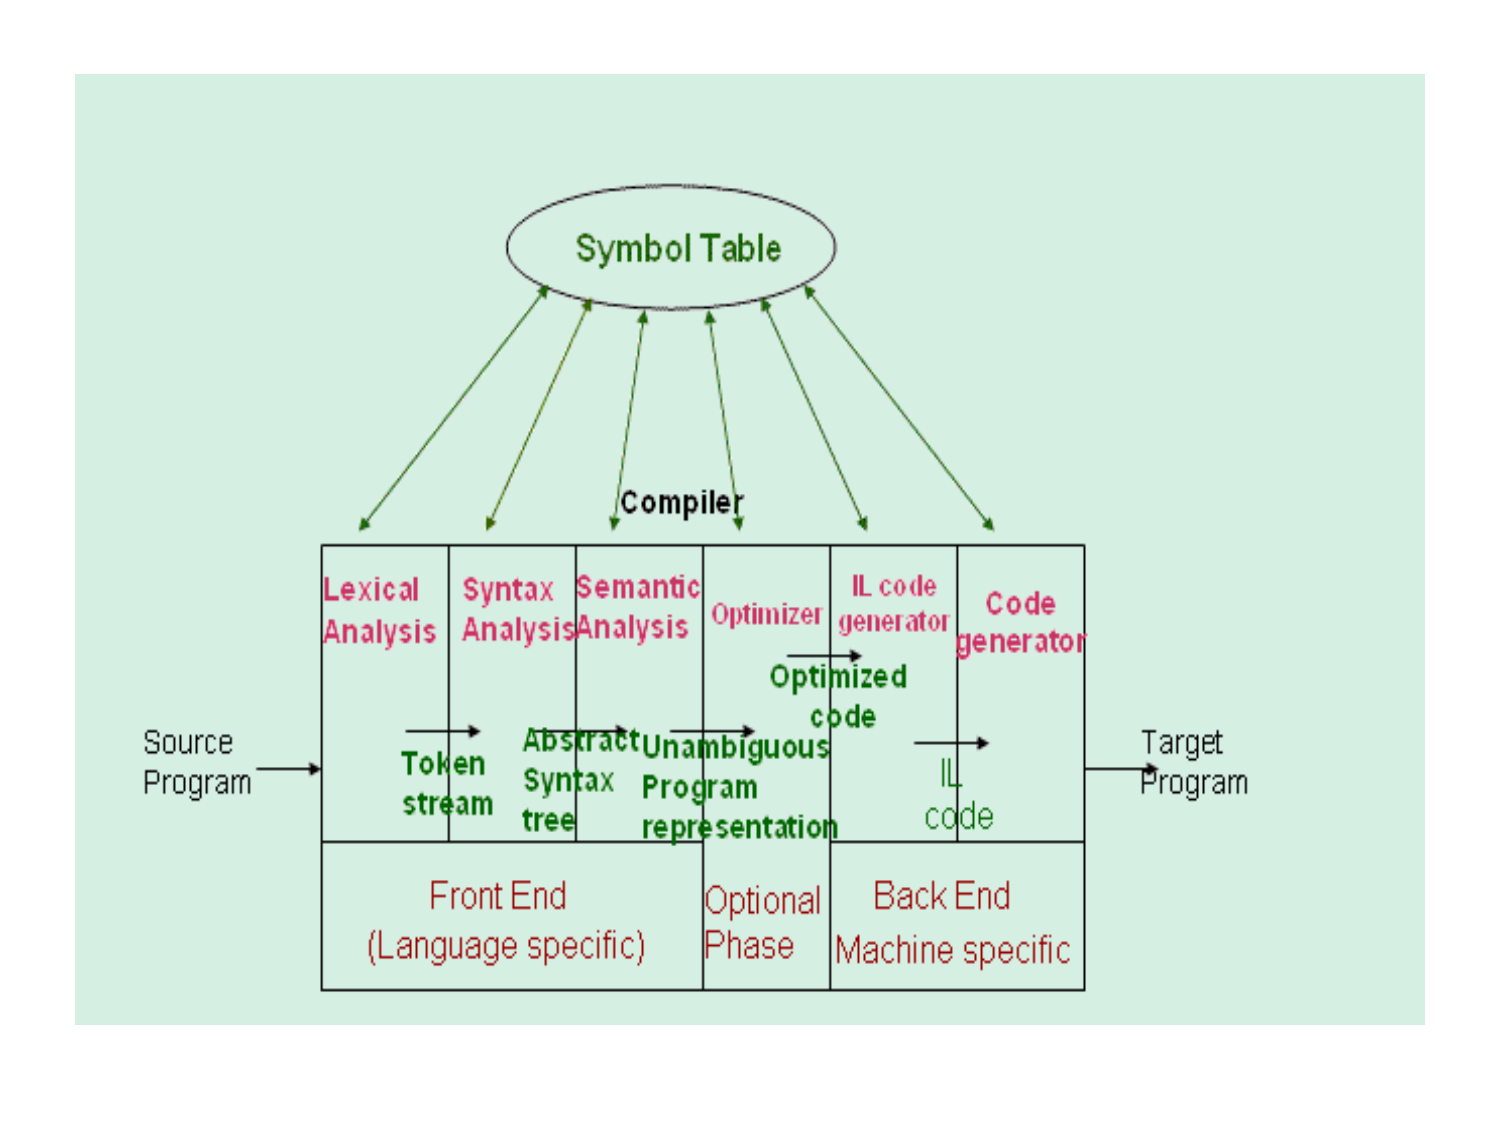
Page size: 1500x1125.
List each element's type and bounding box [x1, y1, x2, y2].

picture [74, 74, 1426, 1026]
